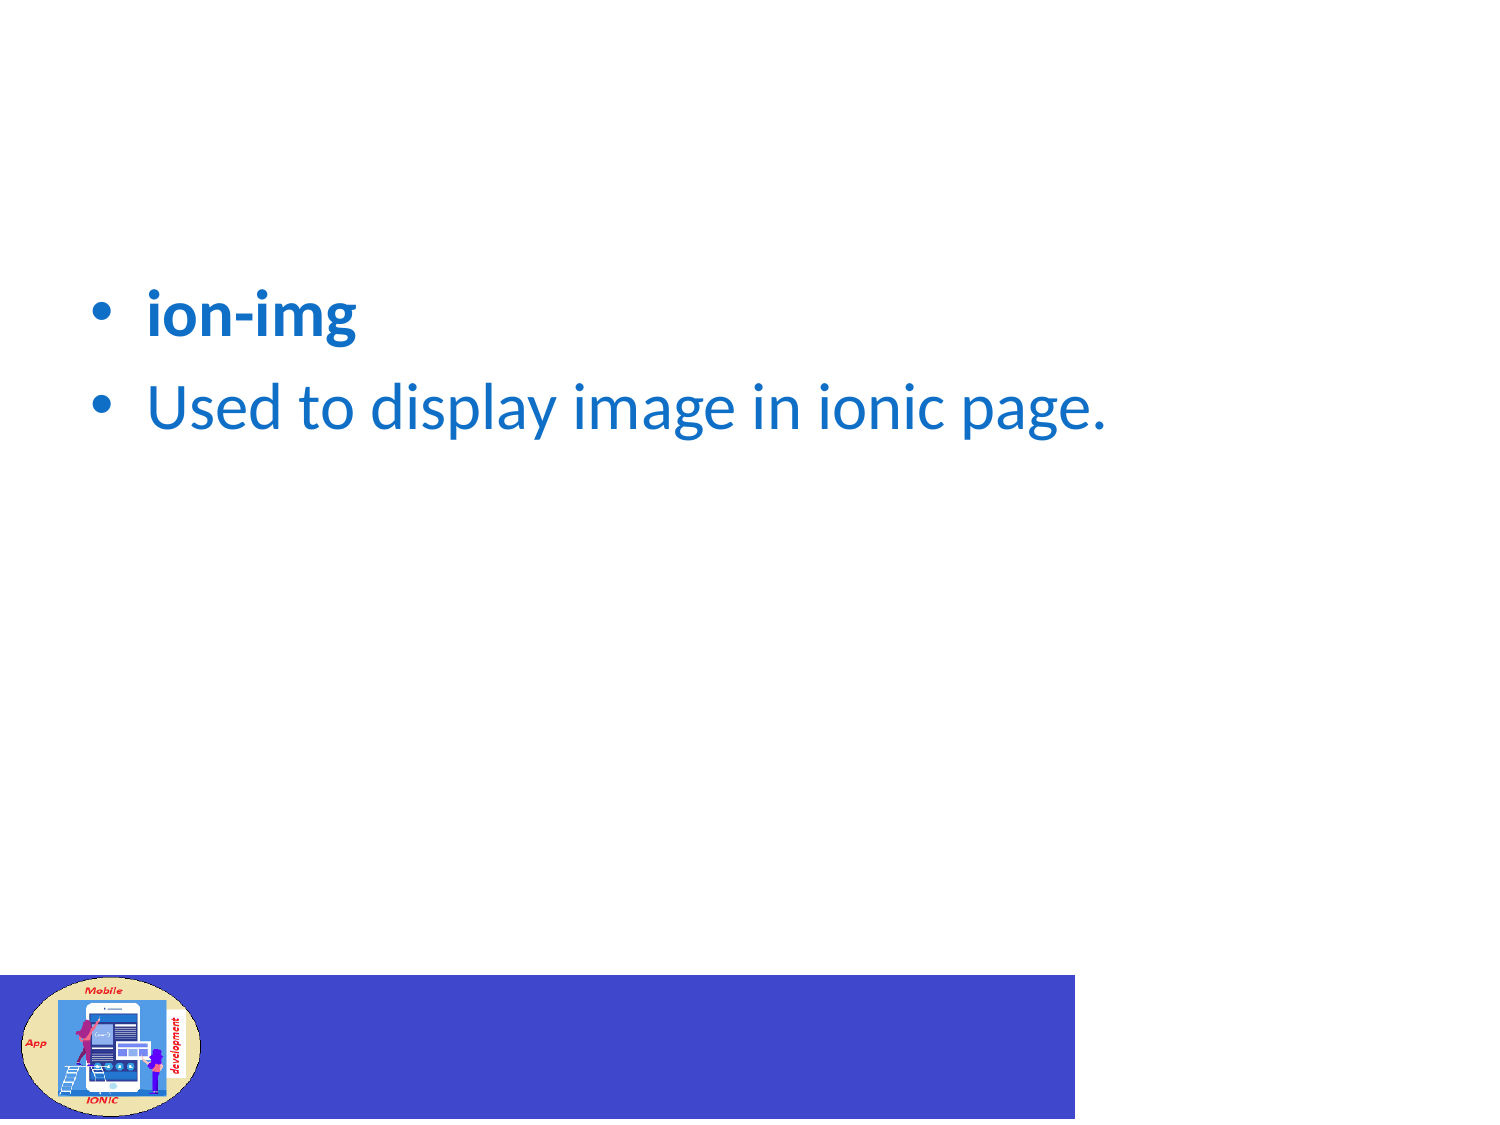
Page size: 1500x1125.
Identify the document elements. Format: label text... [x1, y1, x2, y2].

list ion-img Used to display image in ionic page. [75, 262, 1425, 838]
picture [0, 975, 1075, 1119]
